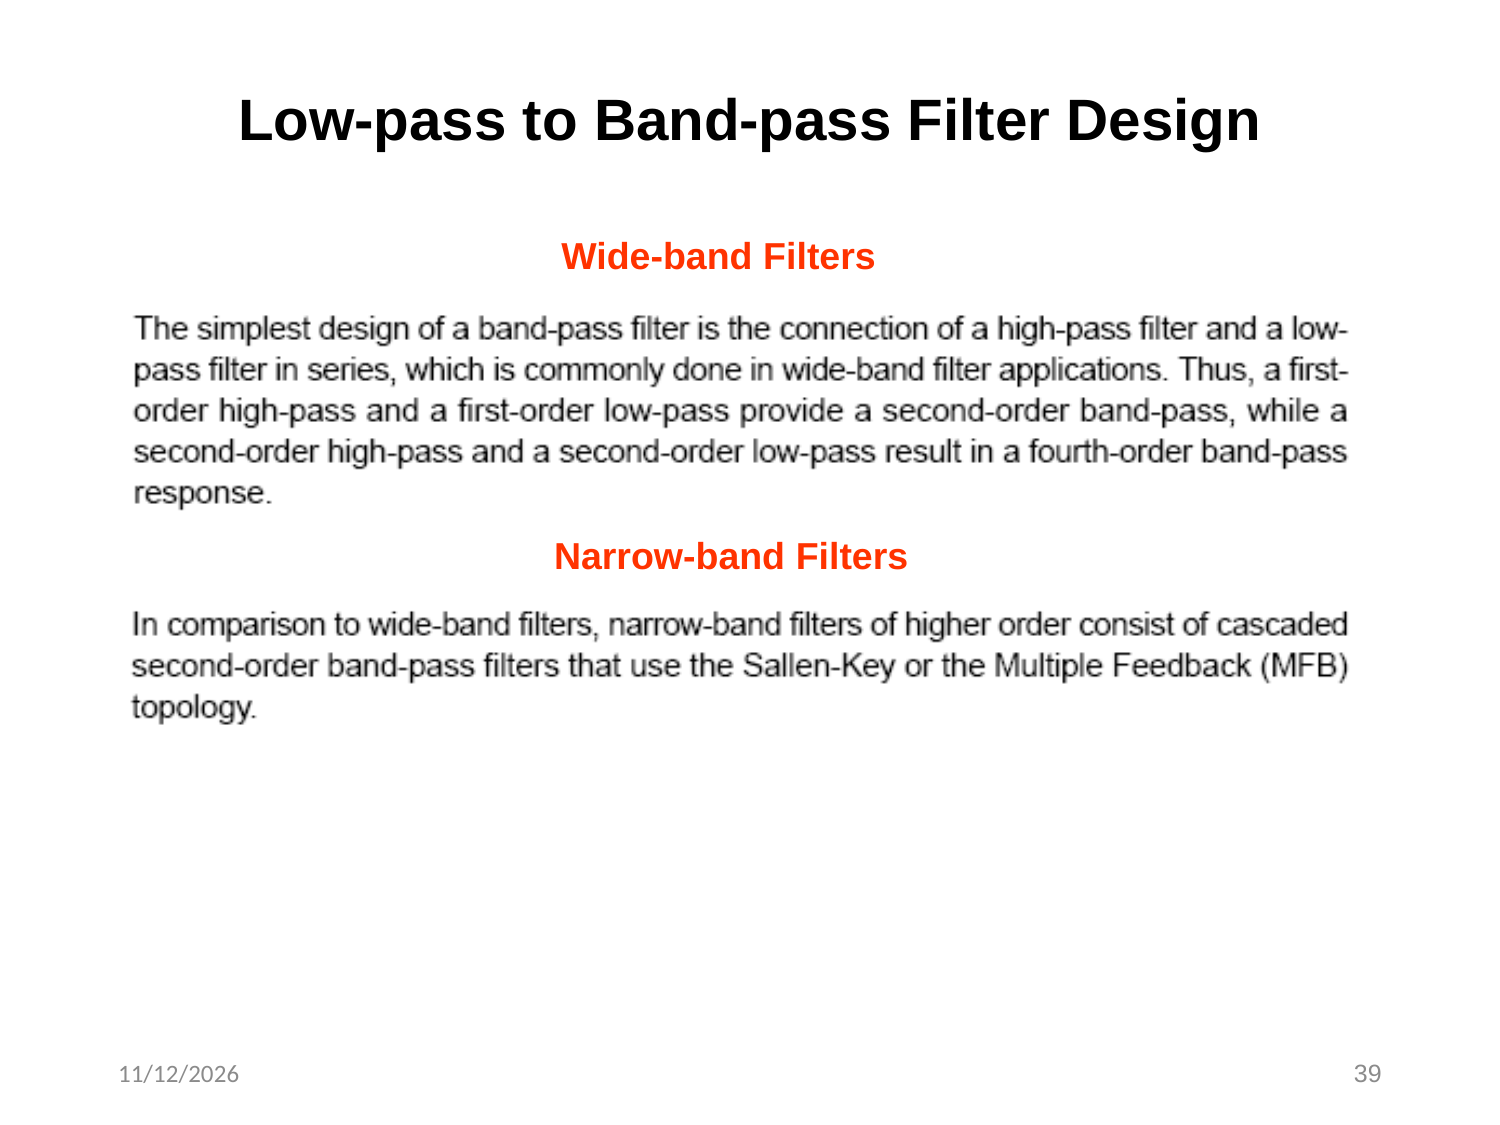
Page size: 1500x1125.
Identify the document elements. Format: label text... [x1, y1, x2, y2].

text_box Narrow-band Filters [499, 524, 963, 585]
picture [112, 599, 1369, 749]
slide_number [103, 1042, 441, 1103]
picture [112, 299, 1375, 517]
text_box Low-pass to Band-pass Filter Design [0, 75, 1500, 160]
text_box Wide-band Filters [487, 224, 950, 285]
slide_number 39 [1059, 1042, 1397, 1103]
